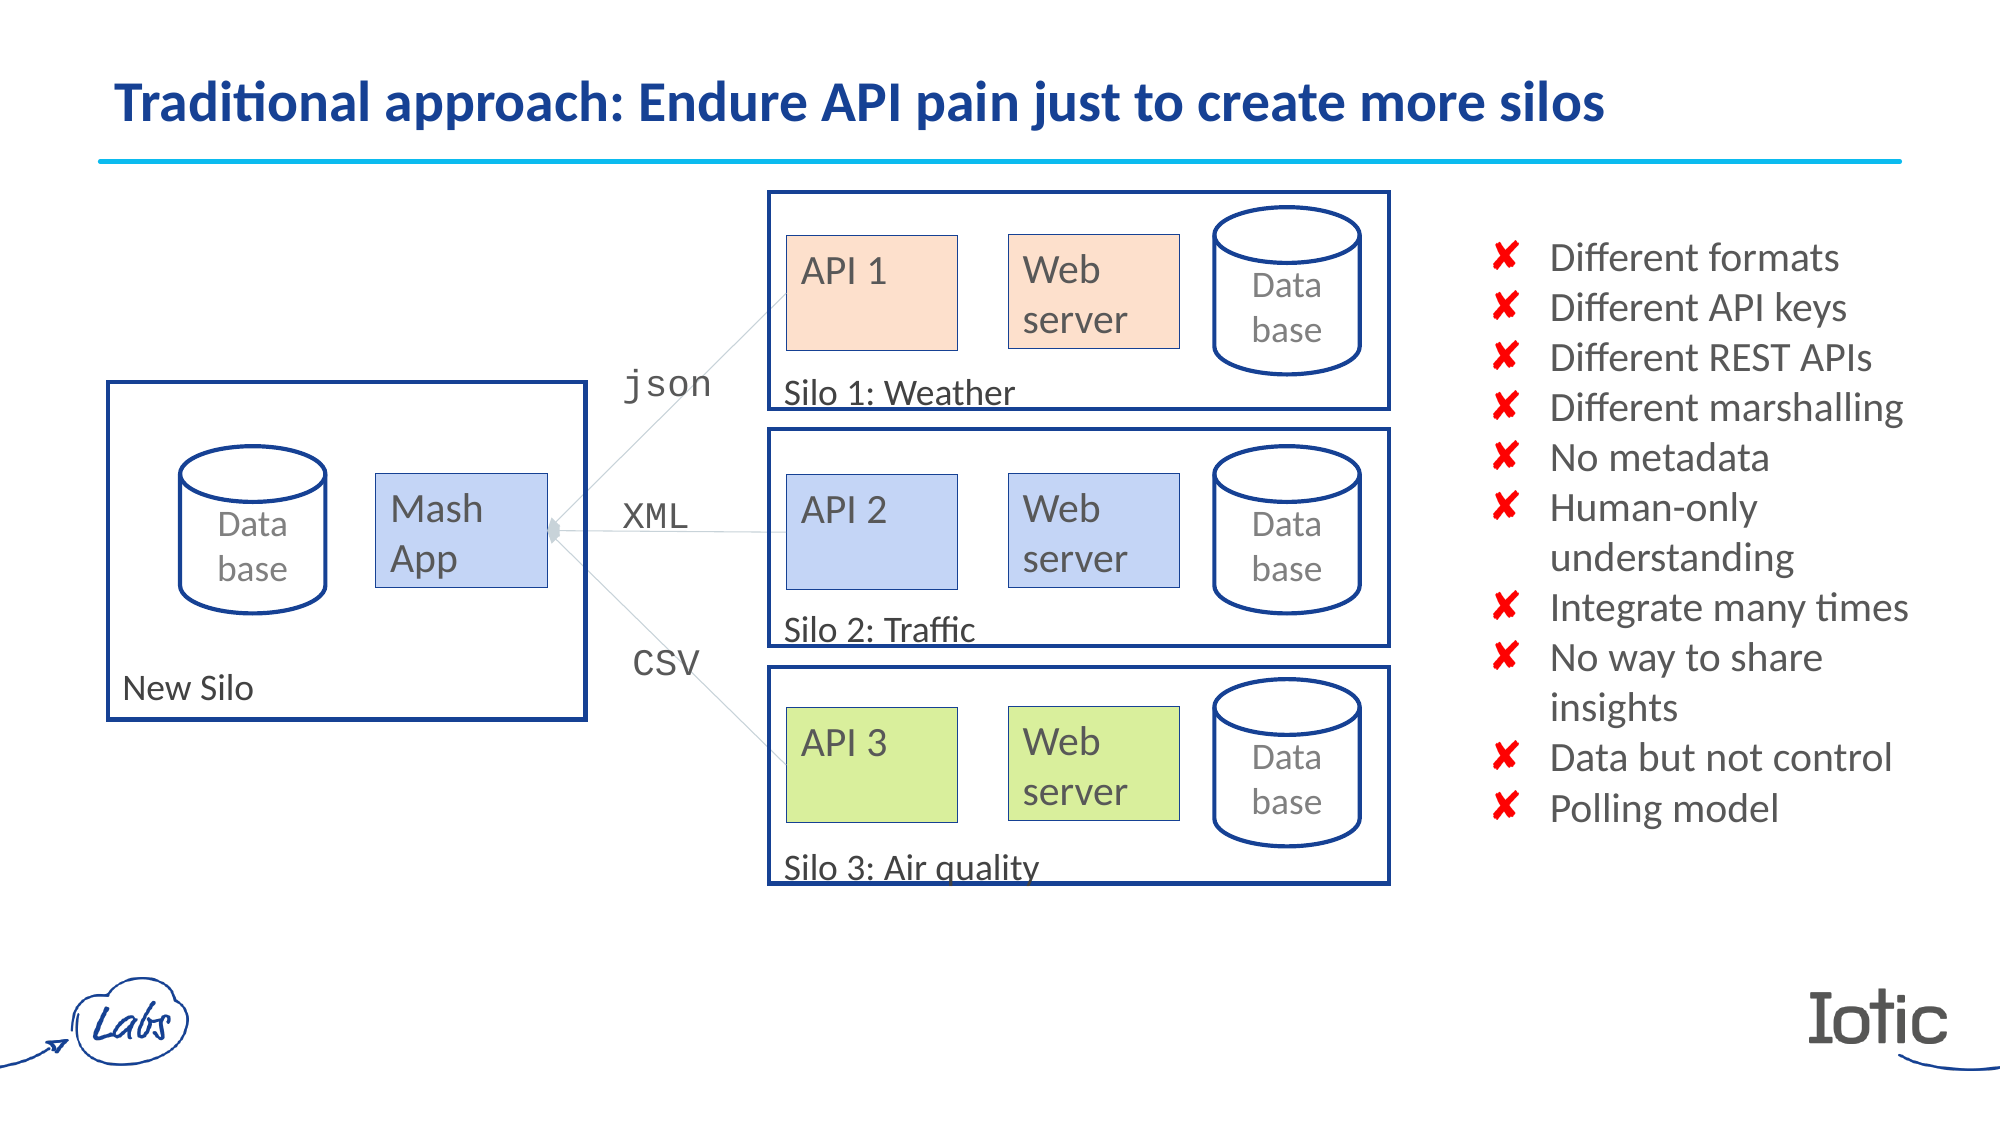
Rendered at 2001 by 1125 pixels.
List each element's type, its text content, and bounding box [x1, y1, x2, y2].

text_box Different formats Different API keys Different REST APIs Different marshalling No metadata Human-only understanding Integrate many times No way to share insights Data but not control Polling model [1478, 222, 1964, 838]
list Traditional approach: Endure API pain just to create more silos [99, 63, 1896, 141]
picture [0, 959, 214, 1088]
picture [1493, 790, 1518, 820]
picture [1493, 590, 1518, 620]
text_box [547, 293, 787, 531]
text_box Silo 1: Weather [768, 191, 1390, 410]
picture [1493, 490, 1518, 520]
picture [1493, 640, 1518, 670]
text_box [547, 531, 787, 766]
picture [1783, 960, 2000, 1089]
text_box Silo 3: Air quality [768, 666, 1390, 885]
text_box New Silo [107, 381, 547, 721]
picture [1493, 240, 1518, 270]
picture [1493, 440, 1518, 470]
picture [1493, 290, 1518, 320]
picture [1493, 740, 1518, 770]
picture [1493, 340, 1518, 370]
text_box Silo 2: Traffic [787, 428, 1390, 647]
picture [1493, 390, 1518, 420]
